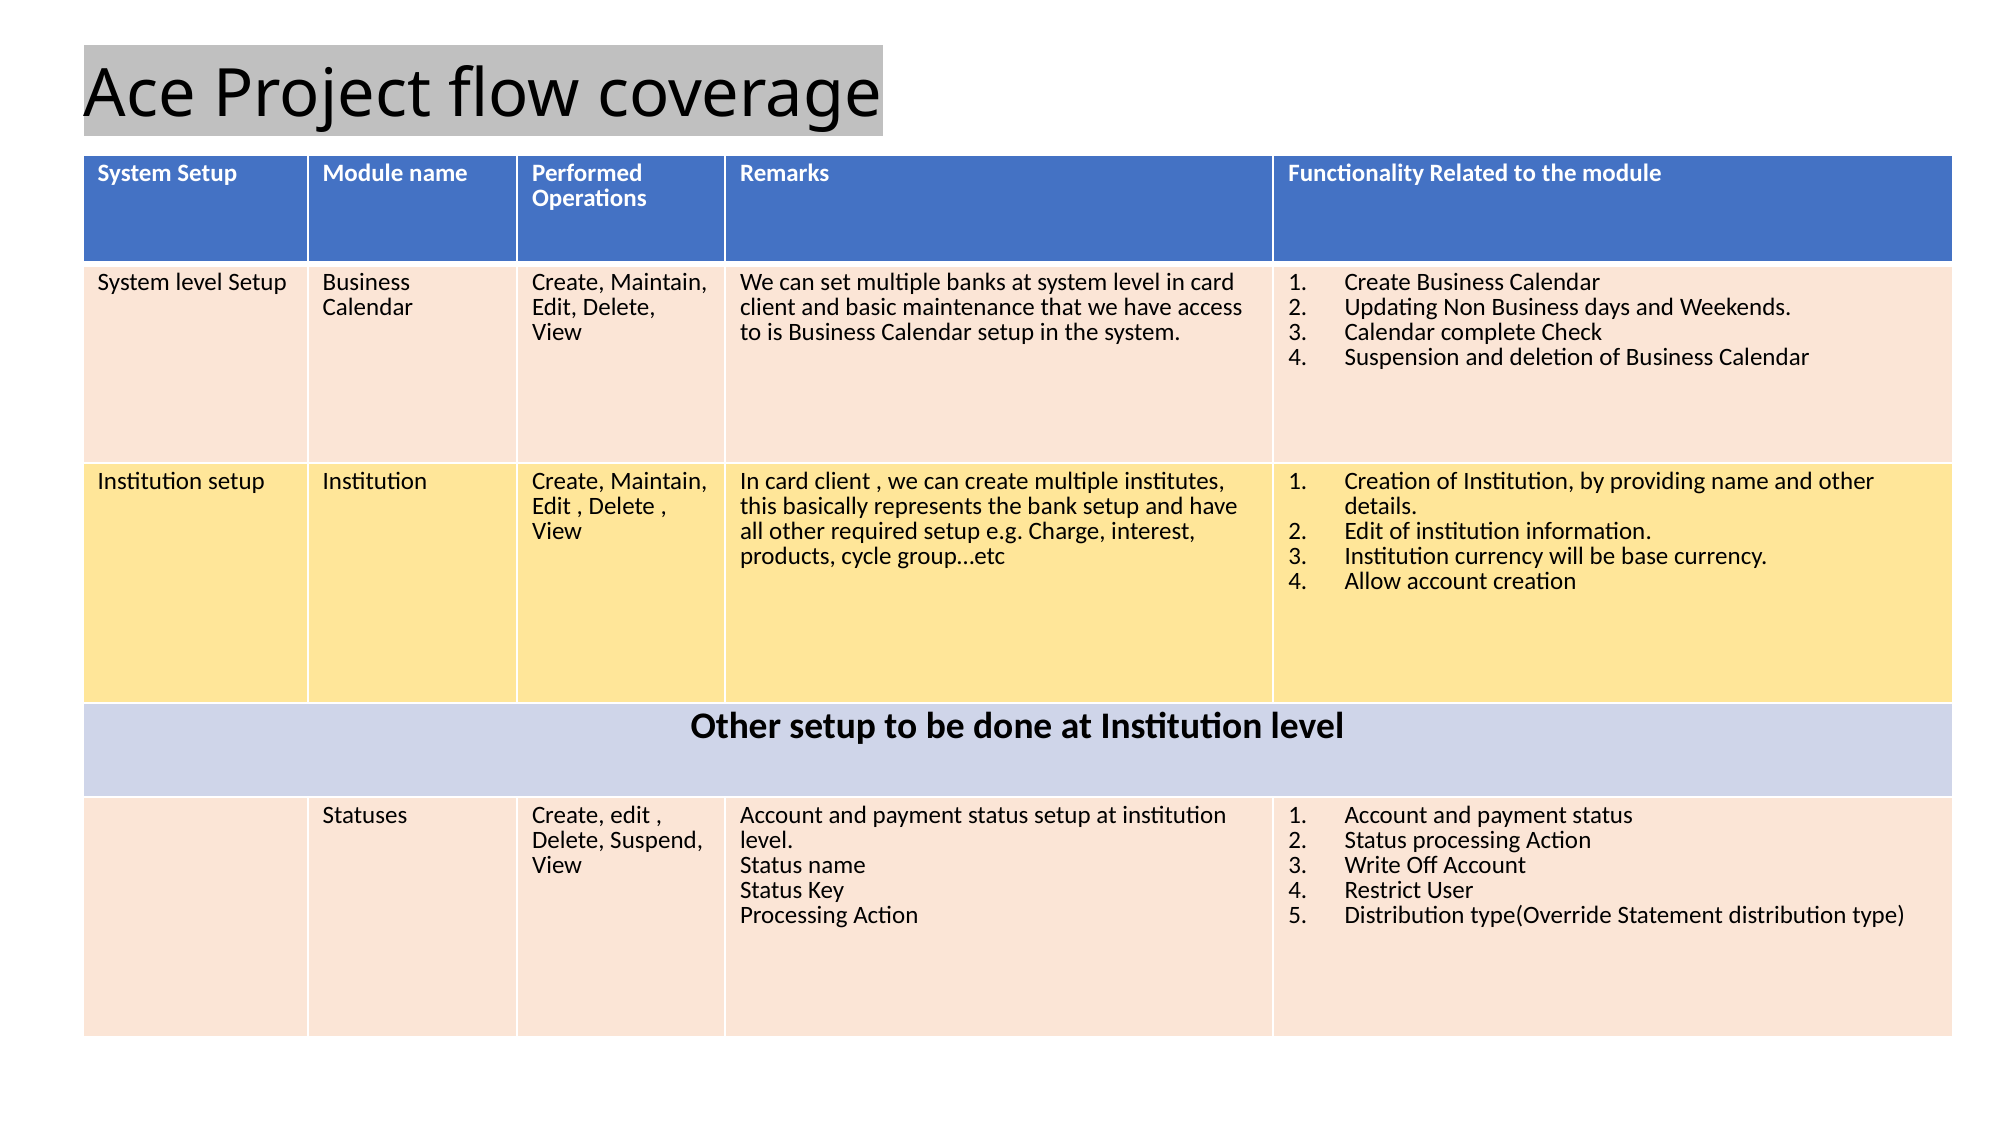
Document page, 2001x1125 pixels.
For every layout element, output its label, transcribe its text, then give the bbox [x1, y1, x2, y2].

table_cell Create, edit , Delete, Suspend, View [518, 798, 724, 1036]
table_cell We can set multiple banks at system level in card client and basic maintenance that we have access to is Business Calendar setup in the system. [726, 267, 1272, 462]
table_cell Create, Maintain, Edit, Delete, View [518, 267, 724, 462]
table_cell [84, 798, 307, 1036]
table_cell Create, Maintain, Edit , Delete , View [518, 464, 724, 702]
table_cell Business Calendar [309, 267, 516, 462]
table_header Remarks [726, 156, 1272, 261]
table_cell Other setup to be done at Institution level [84, 704, 1952, 796]
table_cell System level Setup [84, 267, 307, 462]
table_cell Institution setup [84, 464, 307, 702]
table_cell In card client , we can create multiple institutes, this basically represents the bank setup and have all other required setup e.g. Charge, interest, products, cycle group…etc [726, 464, 1272, 702]
table_cell Statuses [309, 798, 516, 1036]
table_cell Institution [309, 464, 516, 702]
table_header Performed Operations [518, 156, 724, 261]
table_cell Creation of Institution, by providing name and other details. Edit of institution information. Institution currency will be base currency. Allow account creation [1274, 464, 1952, 702]
table_cell Create Business Calendar Updating Non Business days and Weekends. Calendar complete Check Suspension and deletion of Business Calendar [1274, 267, 1952, 462]
table_header Functionality Related to the module [1274, 156, 1952, 261]
table_header Module name [309, 156, 516, 261]
title Ace Project flow coverage [68, 59, 1863, 130]
table_cell Account and payment status setup at institution level. Status name Status Key Processing Action [726, 798, 1272, 1036]
table_header System Setup [84, 156, 307, 261]
table_cell Account and payment status Status processing Action Write Off Account Restrict User Distribution type(Override Statement distribution type) [1274, 798, 1952, 1036]
